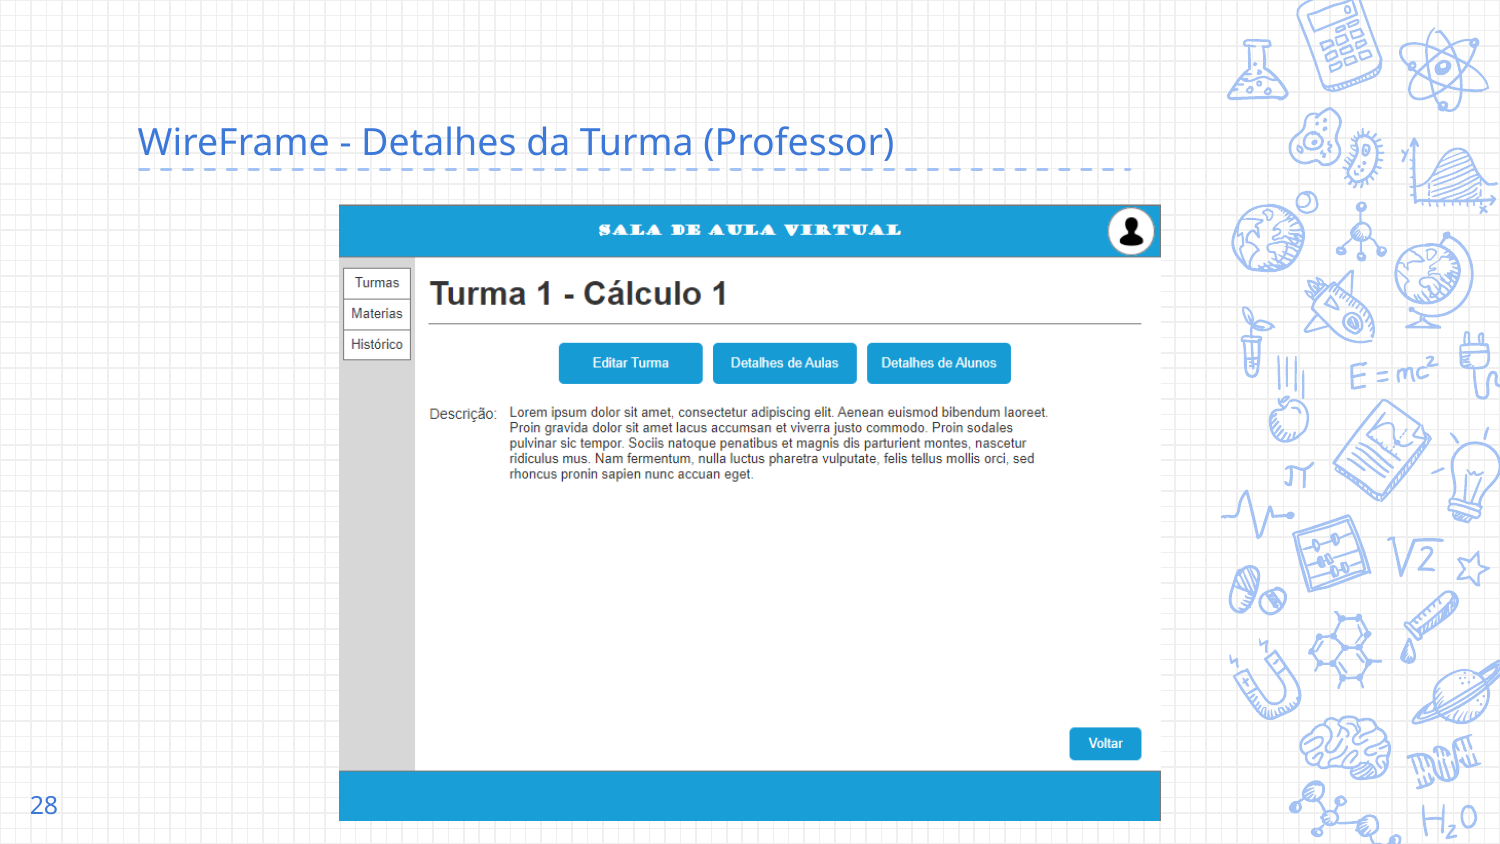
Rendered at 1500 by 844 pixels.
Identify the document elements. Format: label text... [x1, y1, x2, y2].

slide_number ‹#› [14, 774, 105, 840]
title WireFrame - Detalhes da Turma (Professor) [122, 36, 1130, 178]
picture [338, 204, 1161, 822]
